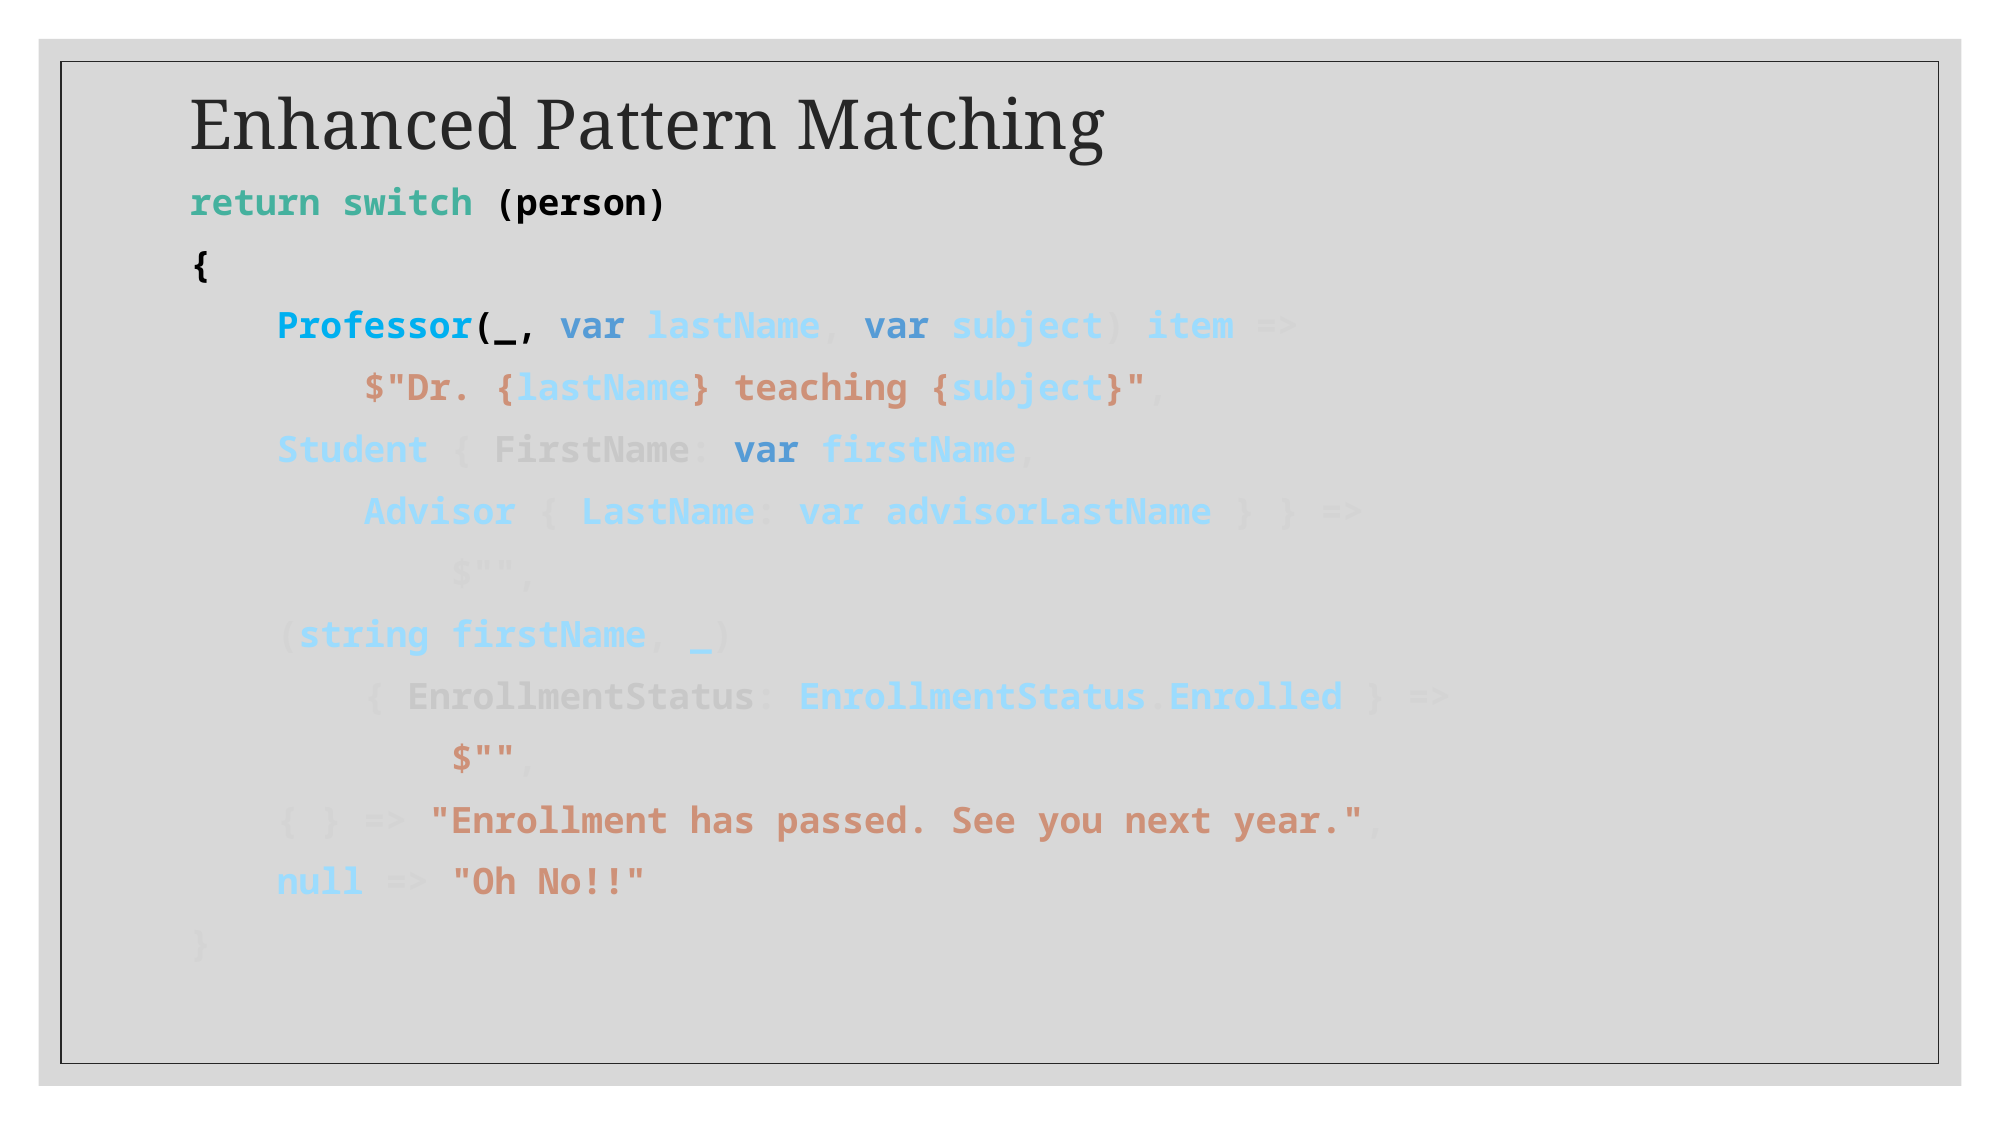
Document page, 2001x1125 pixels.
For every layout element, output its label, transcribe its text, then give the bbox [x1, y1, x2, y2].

title Enhanced Pattern Matching [174, 82, 1825, 171]
list return switch (person) { Professor(_, var lastName, var subject) item => $"Dr. {lastName} teaching {subject}", Student { FirstName: var firstName, Advisor { LastName: var advisorLastName } } => $"", (string firstName, _) { EnrollmentStatus: EnrollmentStatus.Enrolled } => $"", { } => "Enrollment has passed. See you next year.", null => "Oh No!!" } [174, 171, 1825, 977]
